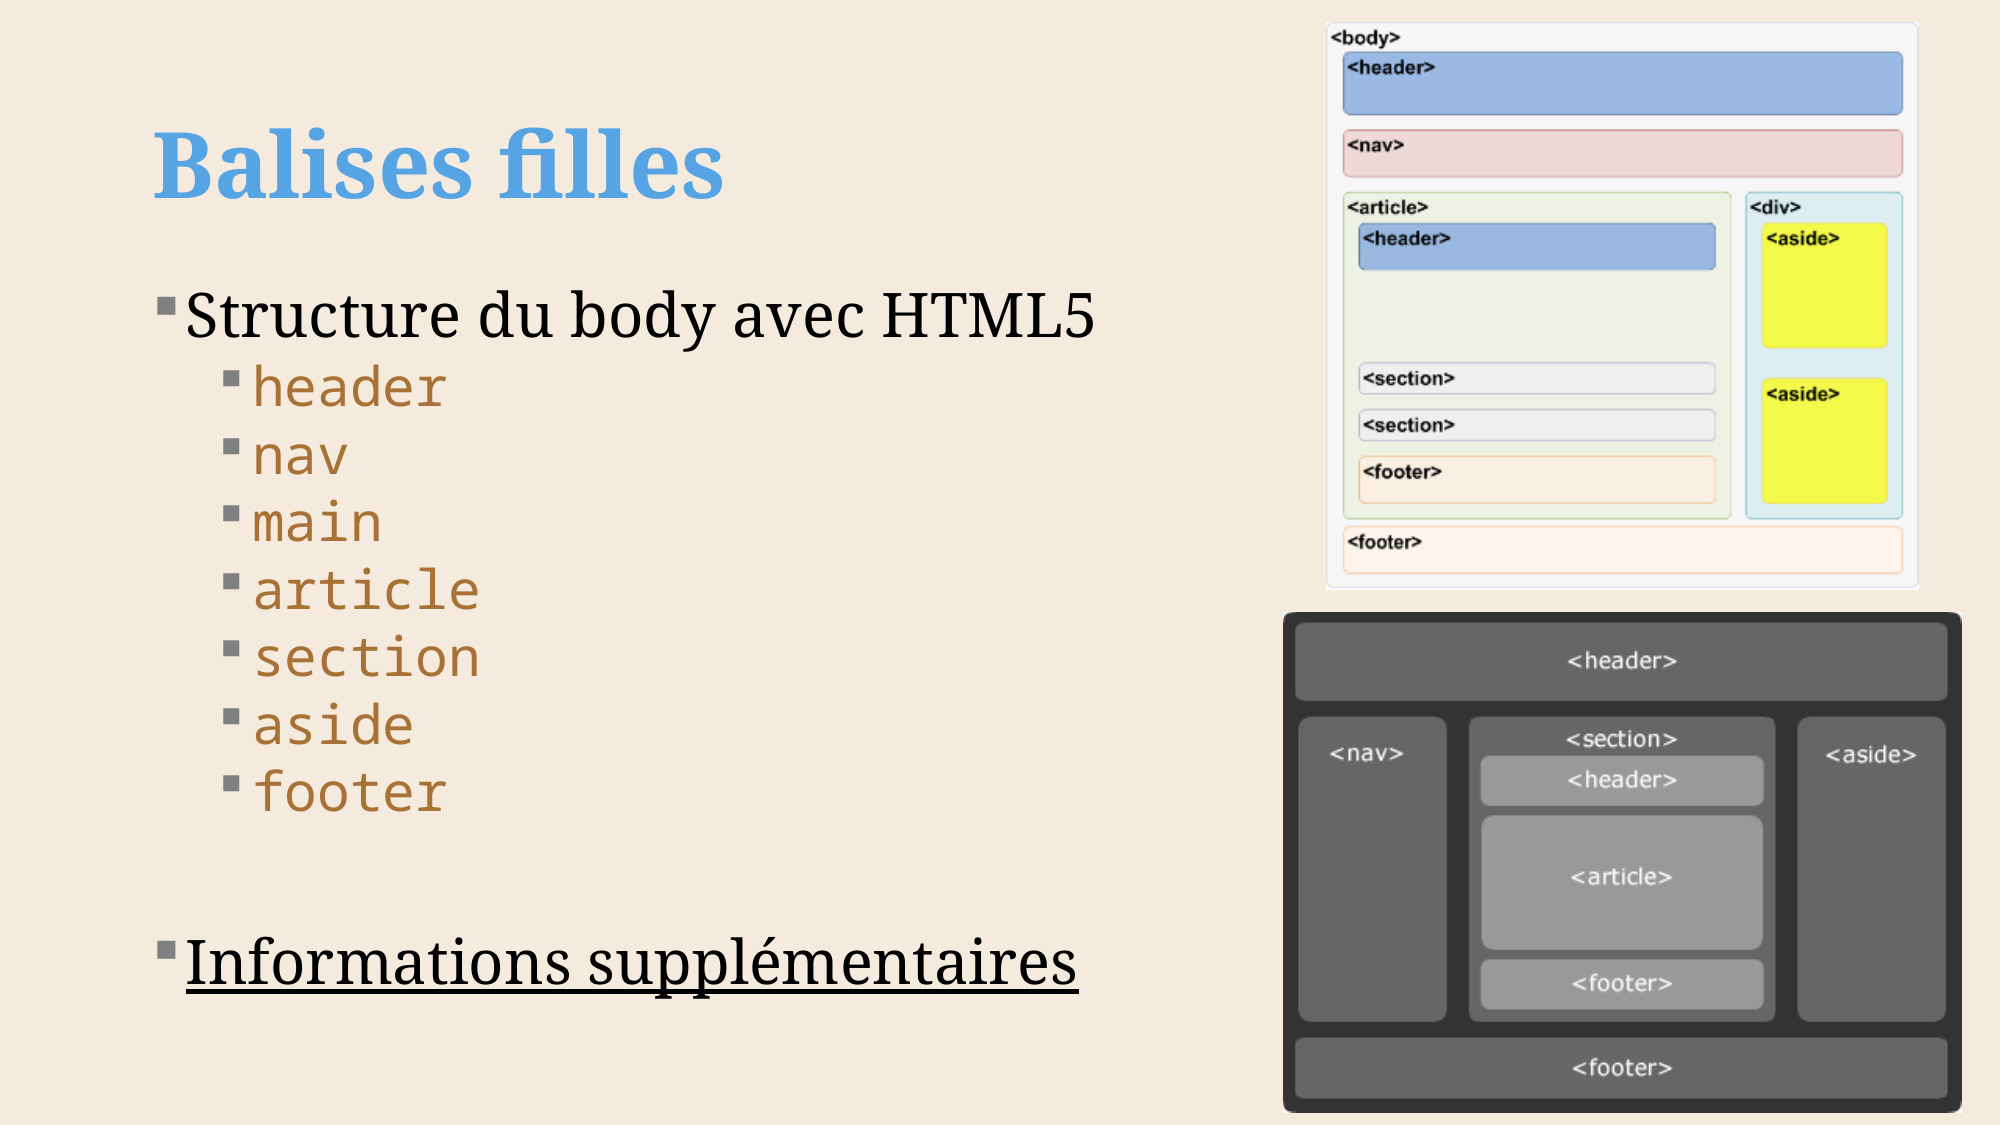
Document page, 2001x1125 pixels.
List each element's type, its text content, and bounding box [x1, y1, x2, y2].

list Structure du body avec HTML5 header nav main article section aside footer Informations supplémentaires [137, 277, 1863, 1014]
picture [1283, 611, 1963, 1113]
title Balises filles [137, 59, 1326, 277]
picture [1326, 21, 1920, 591]
